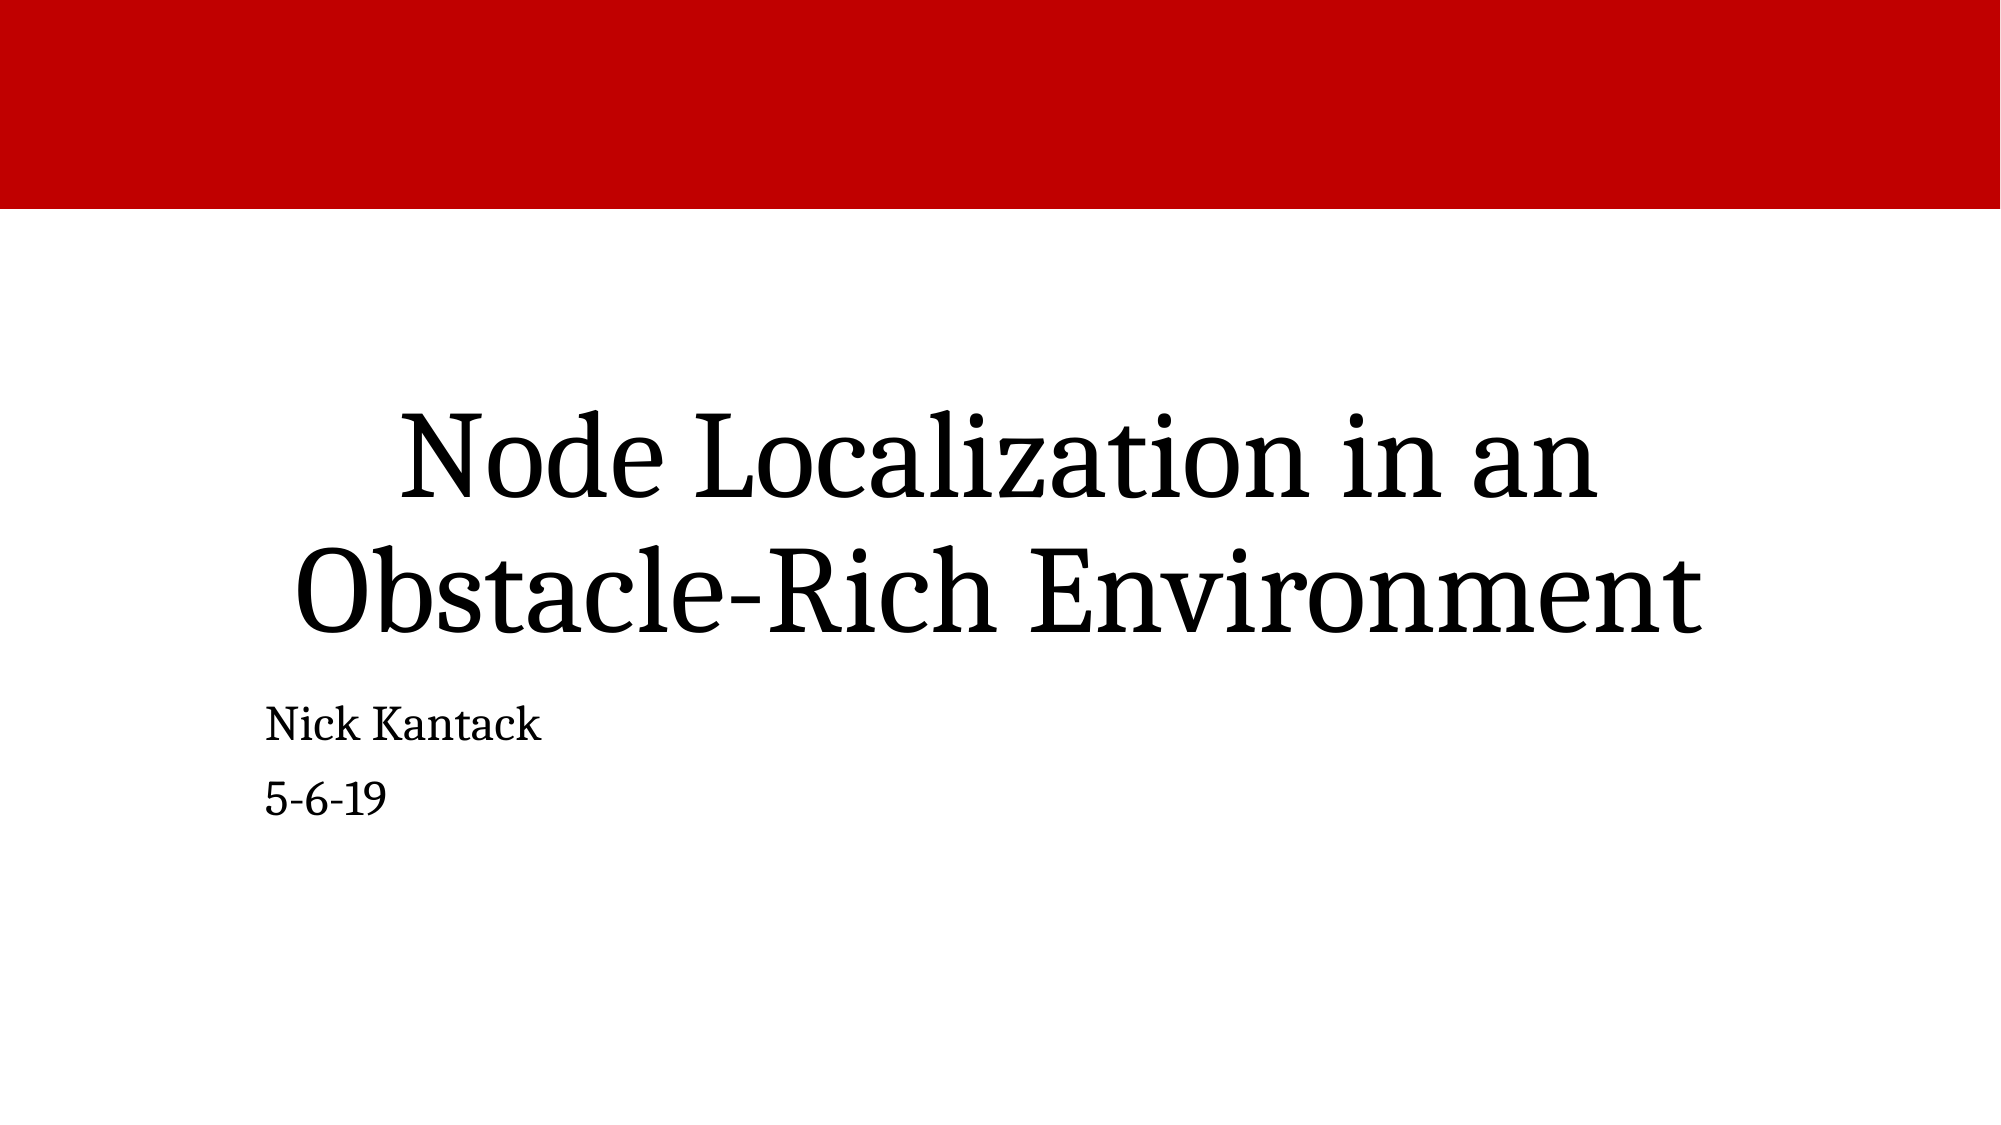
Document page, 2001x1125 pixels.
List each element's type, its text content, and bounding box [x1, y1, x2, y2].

subtitle Nick Kantack 5-6-19 [249, 689, 1750, 929]
title Node Localization in an Obstacle-Rich Environment [249, 184, 1750, 667]
